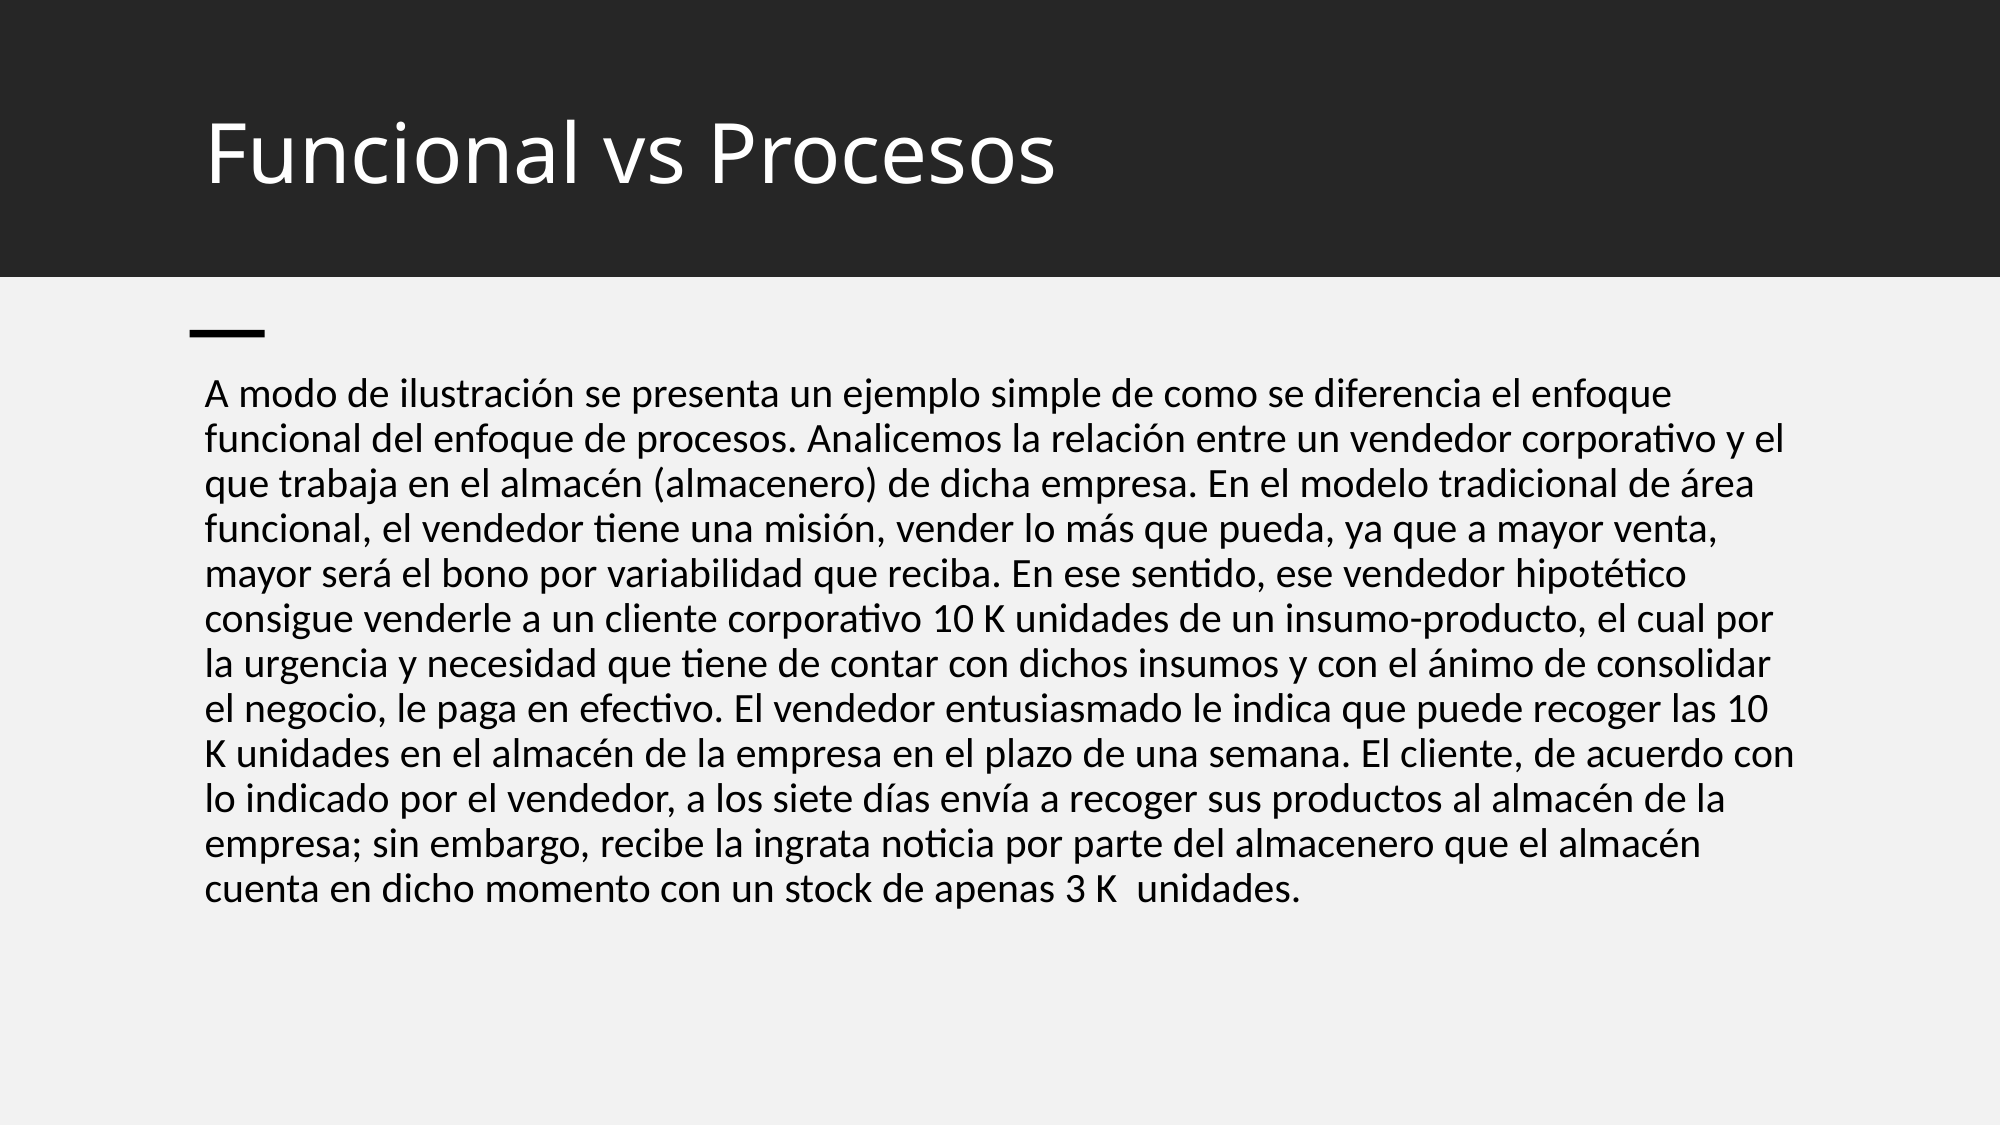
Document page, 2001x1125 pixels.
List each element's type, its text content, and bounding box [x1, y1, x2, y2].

text_box [0, 0, 2000, 276]
text_box [0, 276, 2000, 1125]
title Funcional vs Procesos [189, 104, 1812, 253]
list A modo de ilustración se presenta un ejemplo simple de como se diferencia el enfoque funcional del enfoque de procesos. Analicemos la relación entre un vendedor corporativo y el que trabaja en el almacén (almacenero) de dicha empresa. En el modelo tradicional de área funcional, el vendedor tiene una misión, vender lo más que pueda, ya que a mayor venta, mayor será el bono por variabilidad que reciba. En ese sentido, ese vendedor hipotético consigue venderle a un cliente corporativo 10 K unidades de un insumo-producto, el cual por la urgencia y necesidad que tiene de contar con dichos insumos y con el ánimo de consolidar el negocio, le paga en efectivo. El vendedor entusiasmado le indica que puede recoger las 10 K unidades en el almacén de la empresa en el plazo de una semana. El cliente, de acuerdo con lo indicado por el vendedor, a los siete días envía a recoger sus productos al almacén de la empresa; sin embargo, recibe la ingrata noticia por parte del almacenero que el almacén cuenta en dicho momento con un stock de apenas 3 K unidades. [189, 363, 1811, 1014]
text_box [189, 329, 266, 338]
